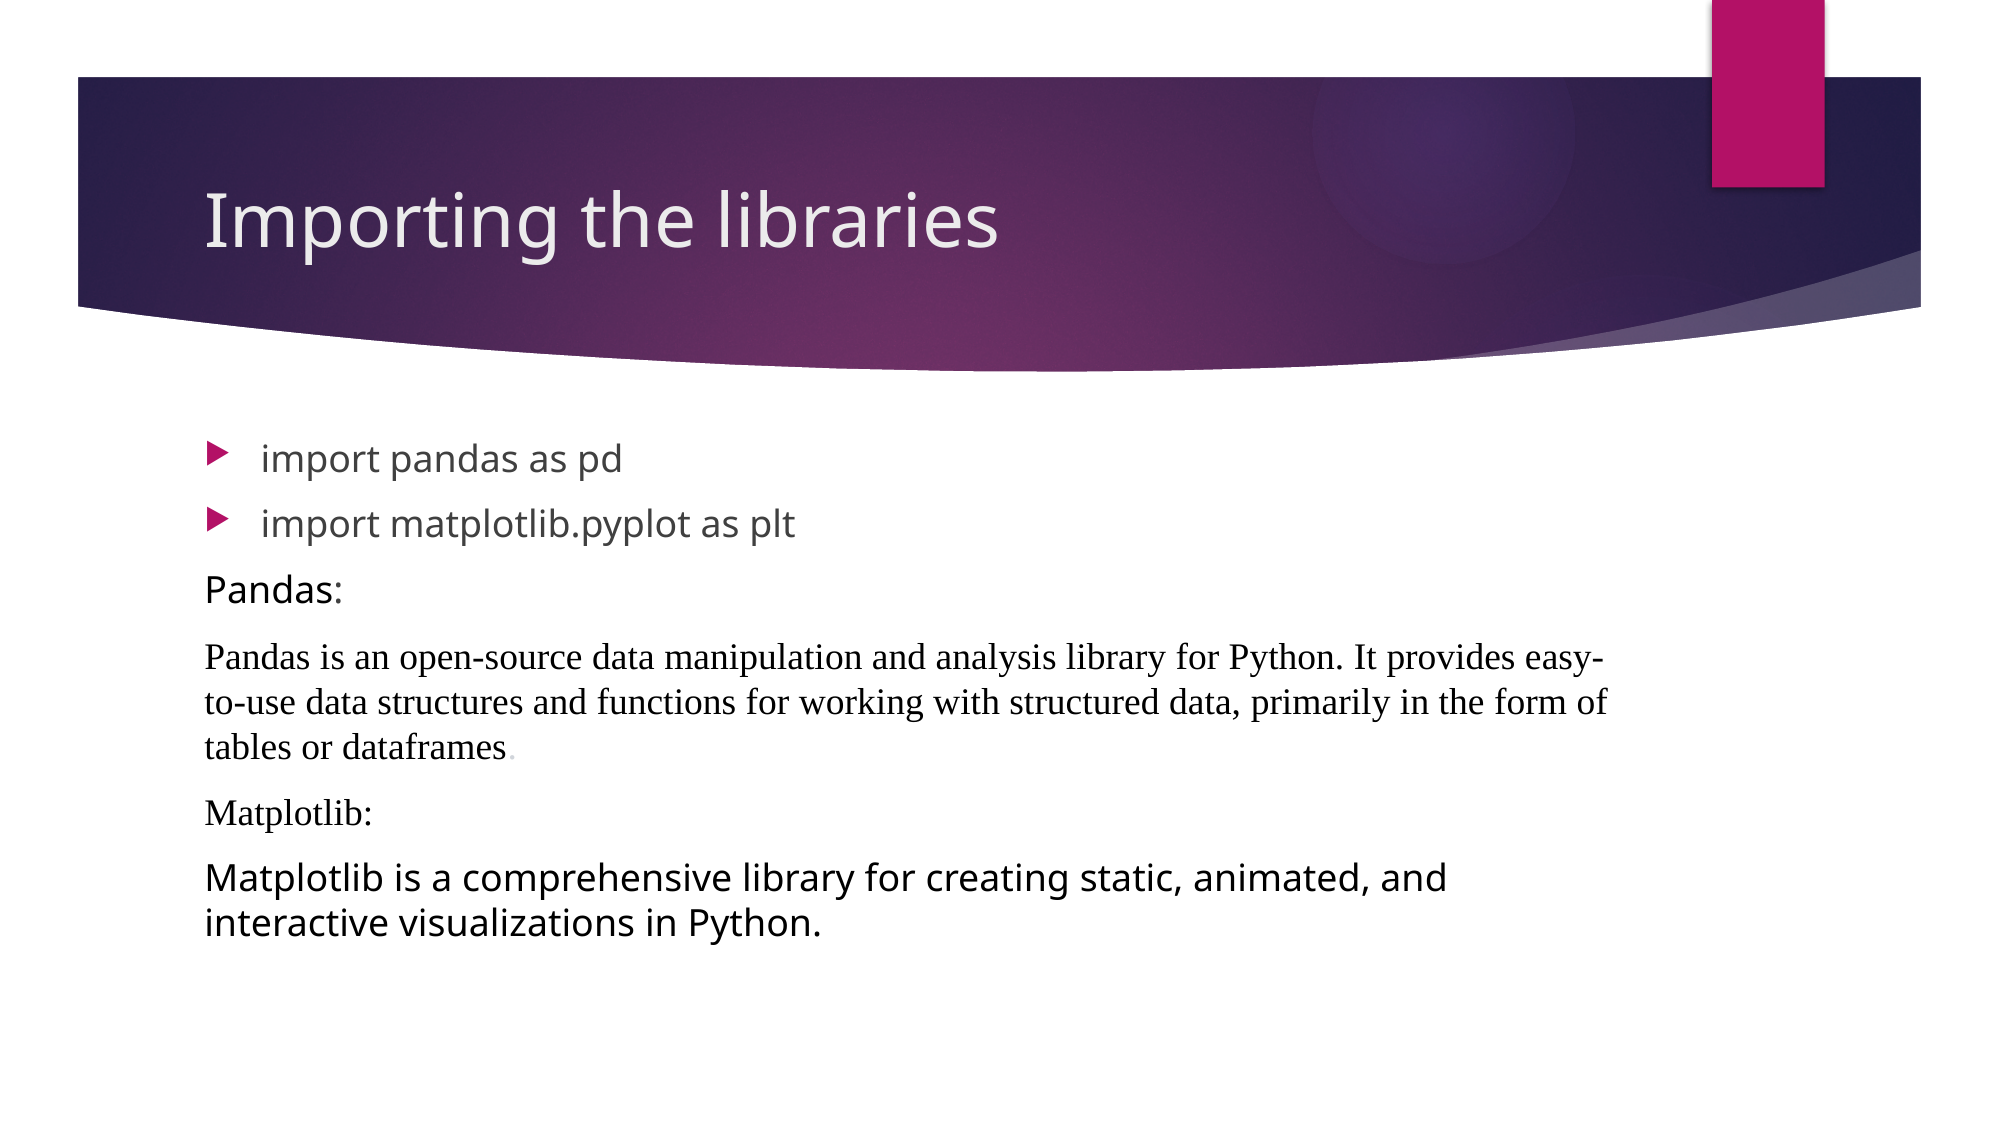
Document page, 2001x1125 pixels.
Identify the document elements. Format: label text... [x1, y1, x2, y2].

title Importing the libraries [189, 159, 1627, 276]
list import pandas as pd import matplotlib.pyplot as plt Pandas: Pandas is an open-source data manipulation and analysis library for Python. It provides easy-to-use data structures and functions for working with structured data, primarily in the form of tables or dataframes. Matplotlib: Matplotlib is a comprehensive library for creating static, animated, and interactive visualizations in Python. [189, 427, 1638, 988]
